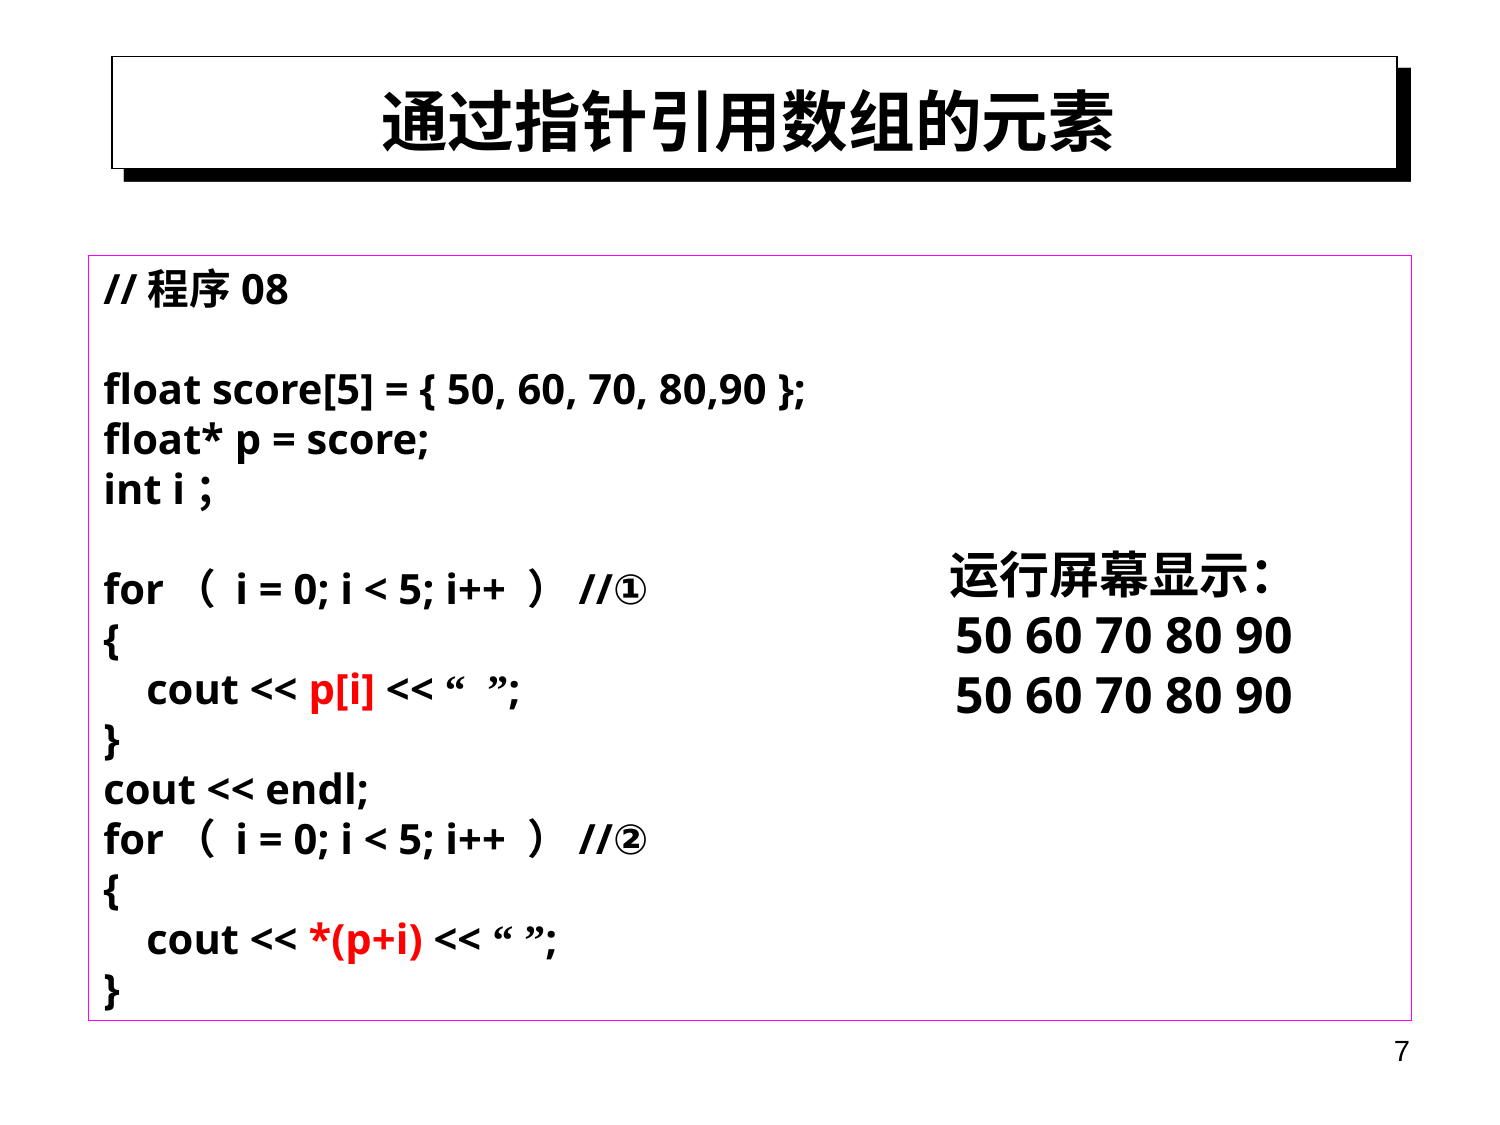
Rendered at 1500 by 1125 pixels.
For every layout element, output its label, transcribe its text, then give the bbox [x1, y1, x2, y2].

text_box 运行屏幕显示： 50 60 70 80 90 50 60 70 80 90 [879, 527, 1369, 740]
title 通过指针引用数组的元素 [111, 66, 1400, 173]
text_box //程序08 float score[5] = { 50, 60, 70, 80,90 }; float* p = score; int i； for（ i = 0; i < 5; i++ ）//① { cout << p[i] << “ ”; } cout << endl; for（ i = 0; i < 5; i++ ）//② { cout << *(p+i) << “ ”; } [88, 255, 1412, 1021]
slide_number 7 [1074, 1024, 1426, 1103]
